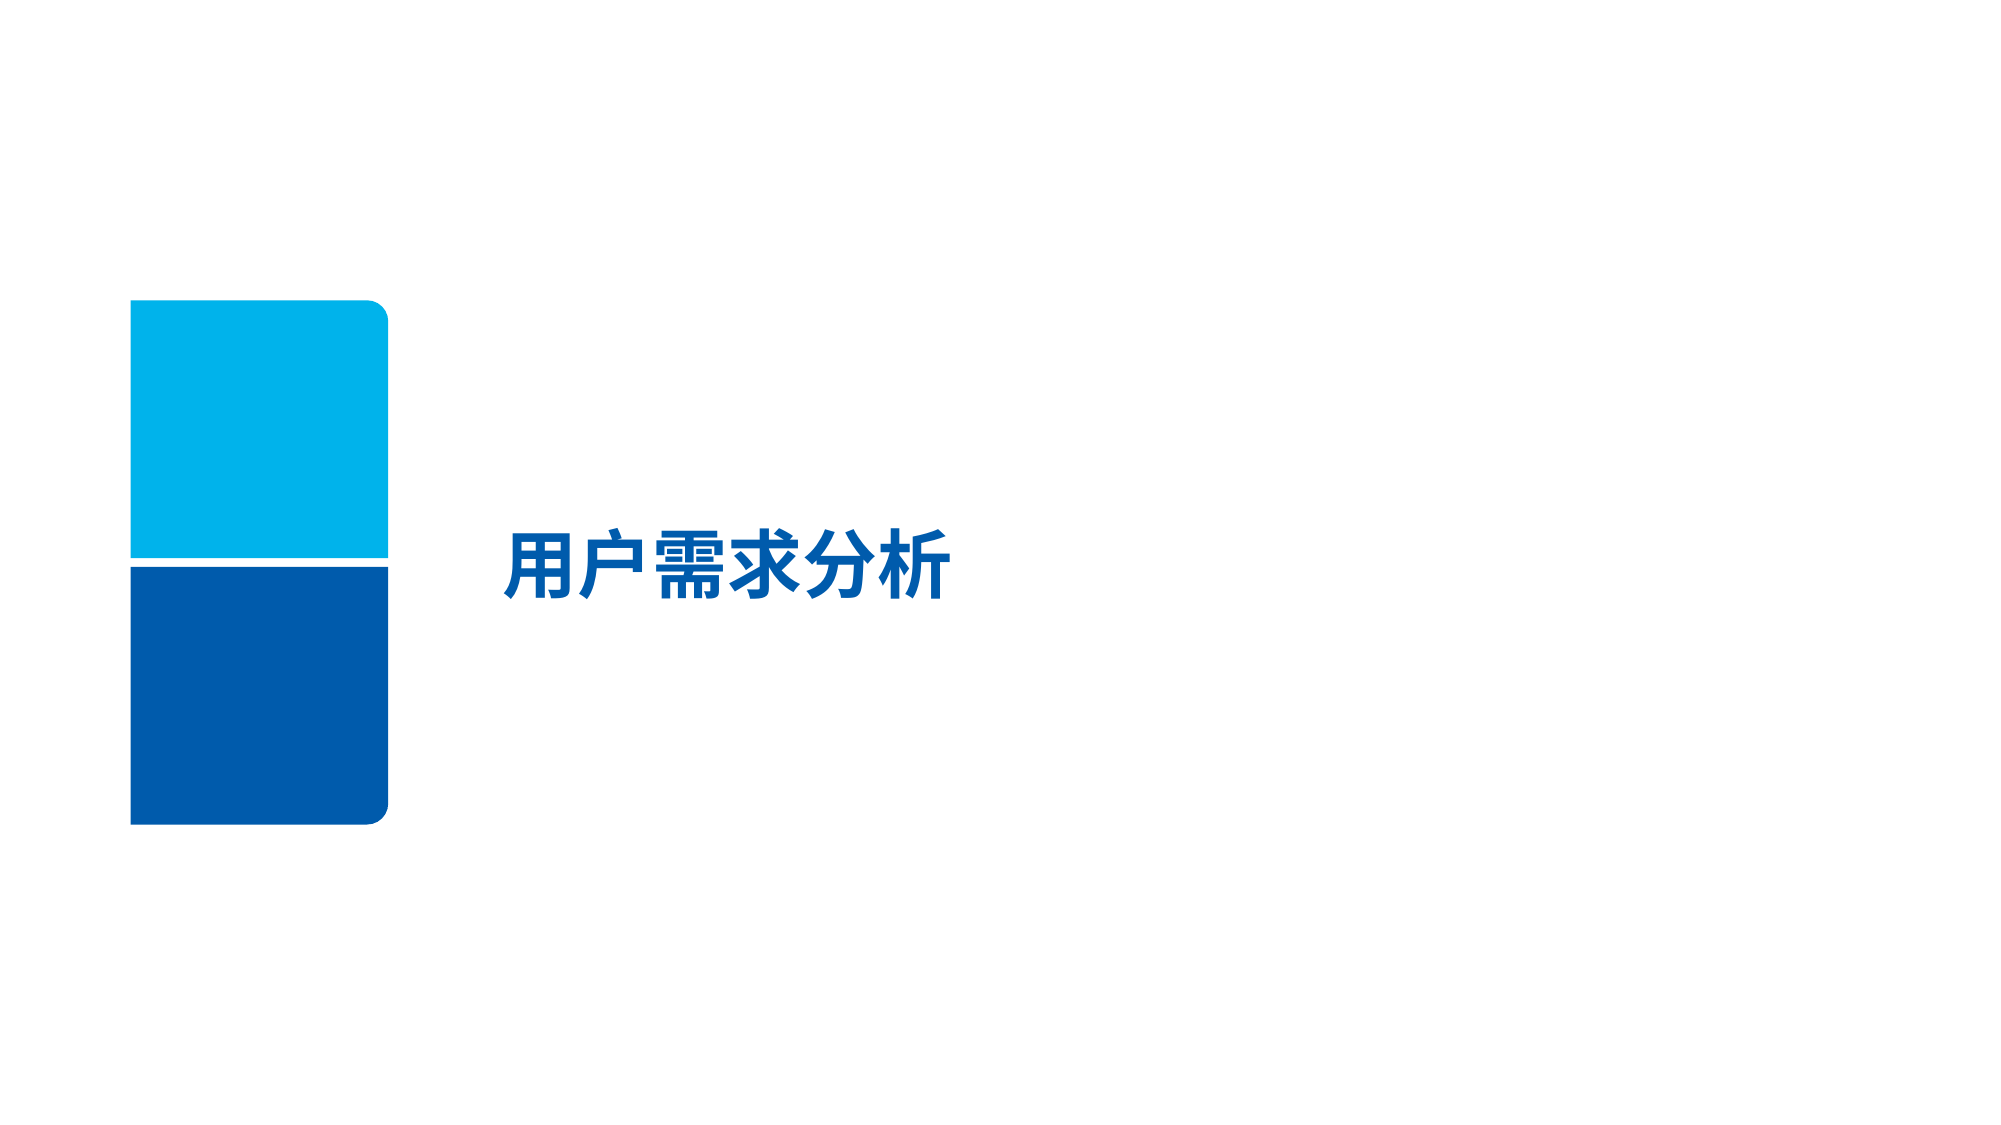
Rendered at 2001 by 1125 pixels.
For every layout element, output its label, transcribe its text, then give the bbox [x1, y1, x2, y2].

list 用户需求分析 [487, 457, 1850, 668]
